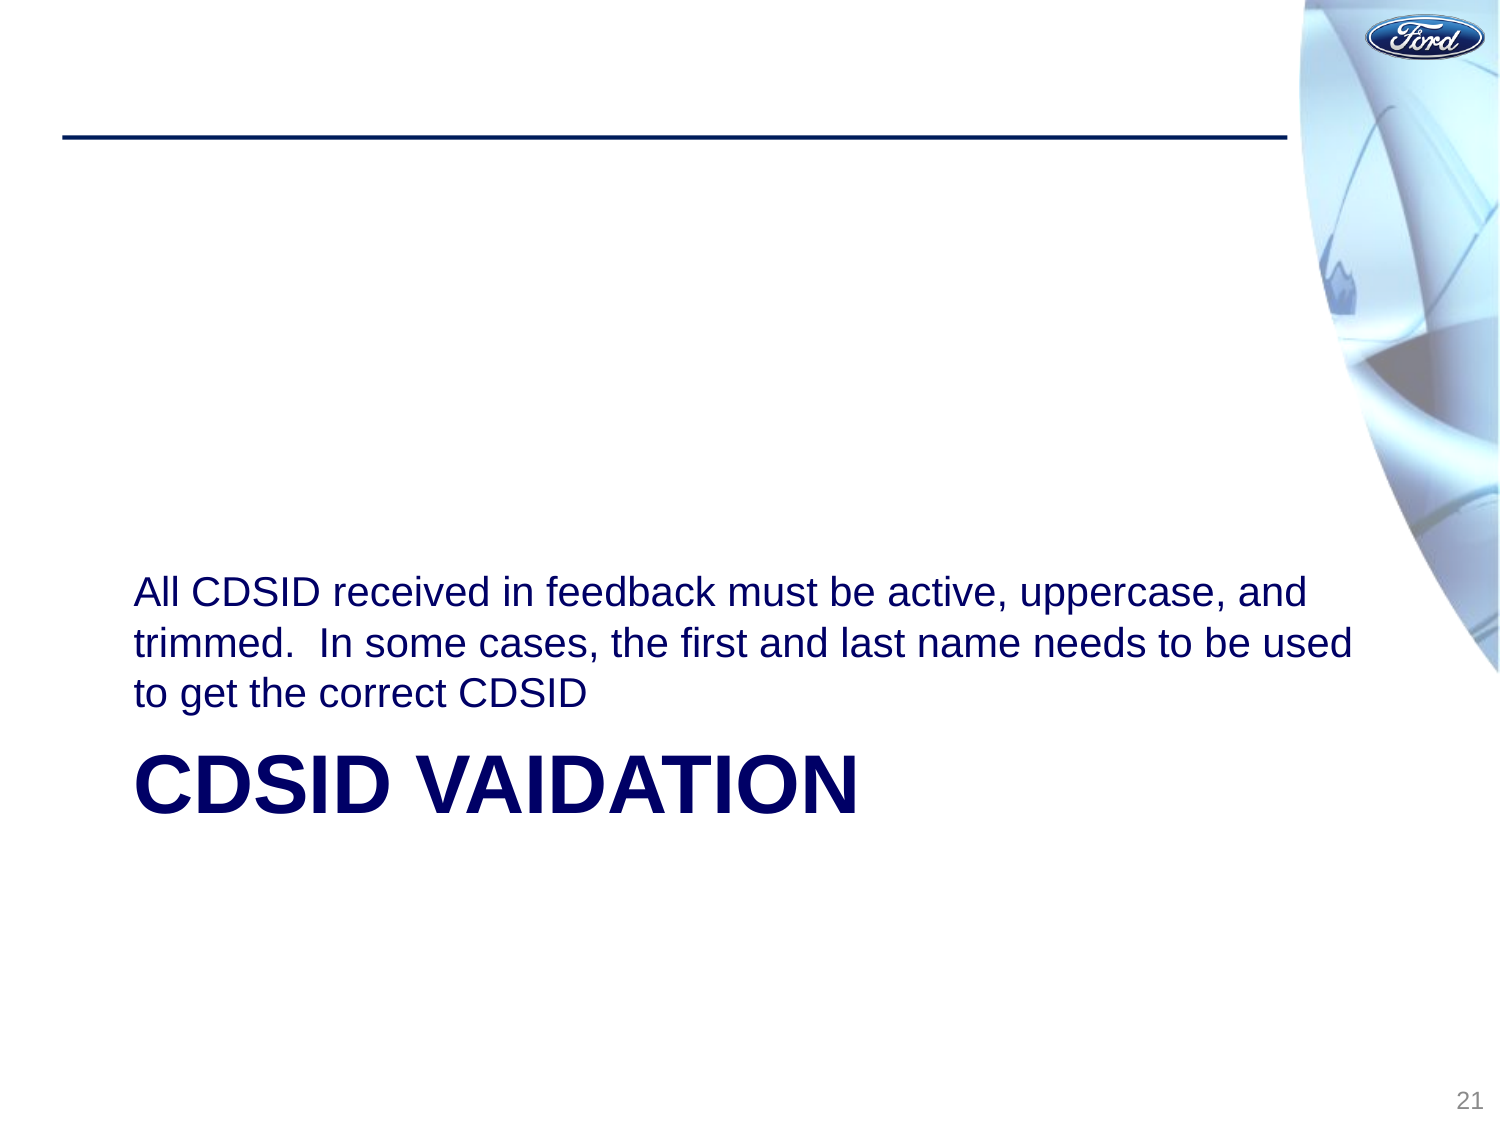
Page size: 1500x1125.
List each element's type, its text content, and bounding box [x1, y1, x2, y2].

picture [1350, 0, 1500, 75]
slide_number 21 [1149, 1074, 1500, 1125]
list All CDSID received in feedback must be active, uppercase, and trimmed. In some cases, the first and last name needs to be used to get the correct CDSID [118, 476, 1394, 723]
title Cdsid vaidation [118, 723, 1394, 947]
text_box who have access to D4S2 [1299, 0, 1500, 675]
